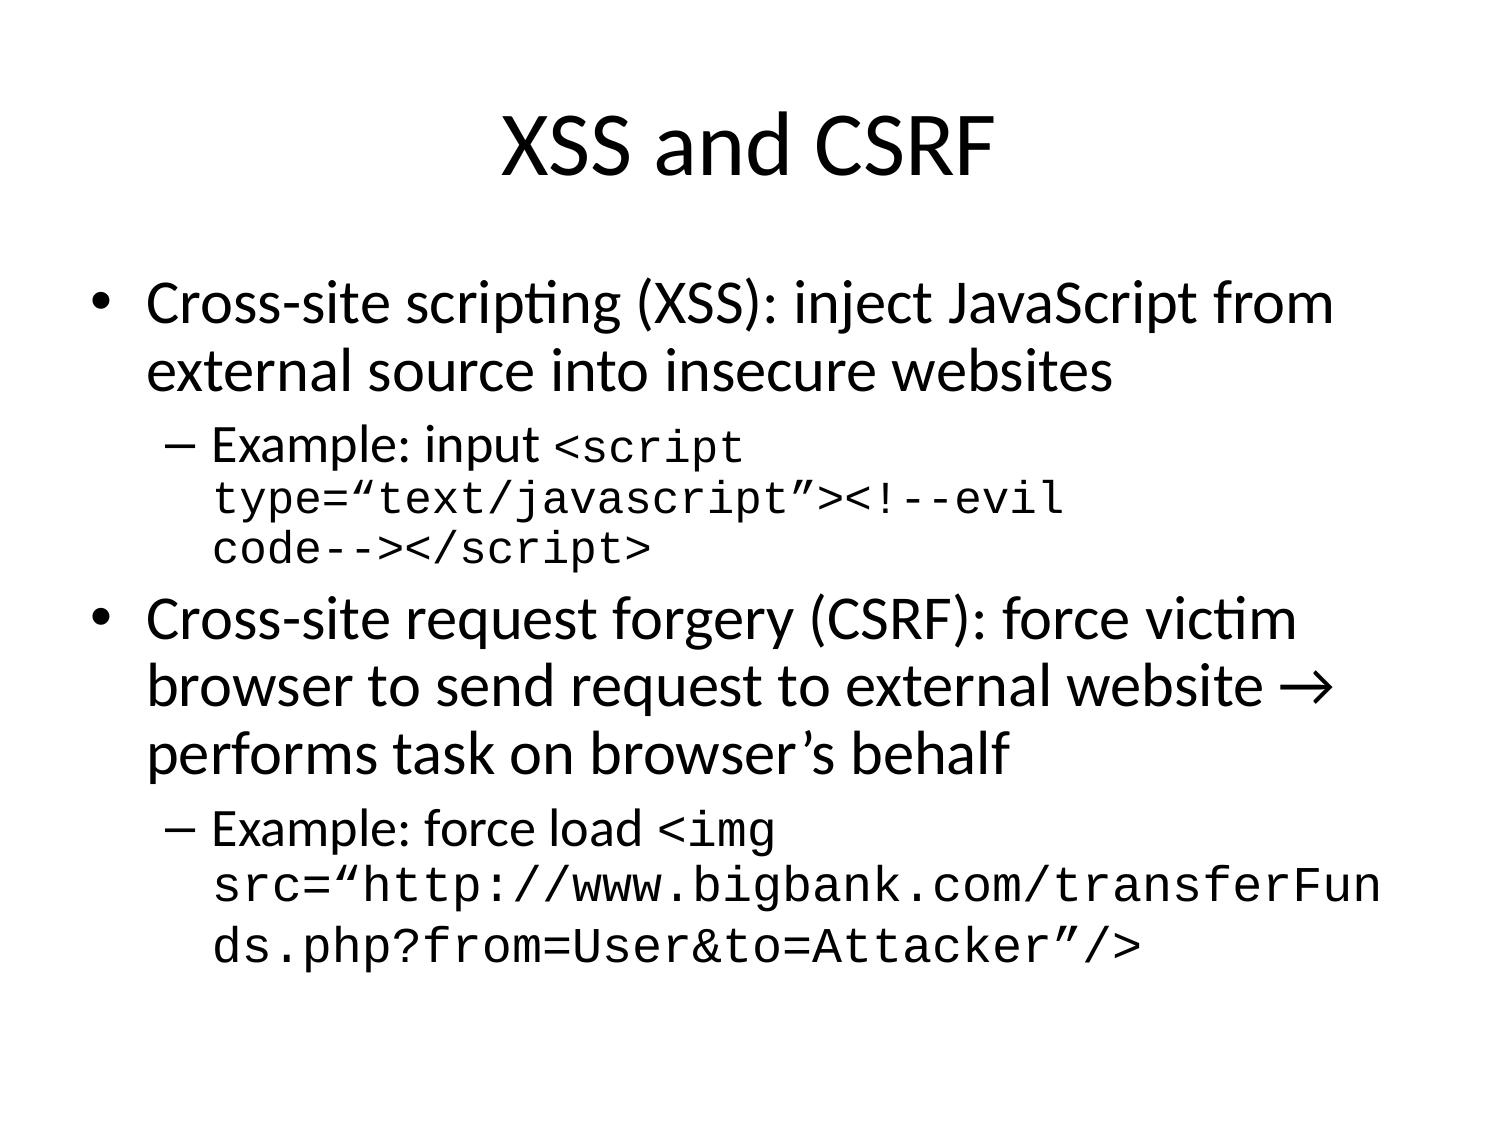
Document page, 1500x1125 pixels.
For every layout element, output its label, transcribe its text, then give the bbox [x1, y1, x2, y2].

list Cross-site scripting (XSS): inject JavaScript from external source into insecure websites Example: input <script type=“text/javascript”><!--evil code--></script> Cross-site request forgery (CSRF): force victim browser to send request to external website → performs task on browser’s behalf Example: force load <img src=“http://www.bigbank.com/transferFunds.php?from=User&to=Attacker”/> [75, 262, 1425, 1005]
title XSS and CSRF [75, 45, 1425, 233]
